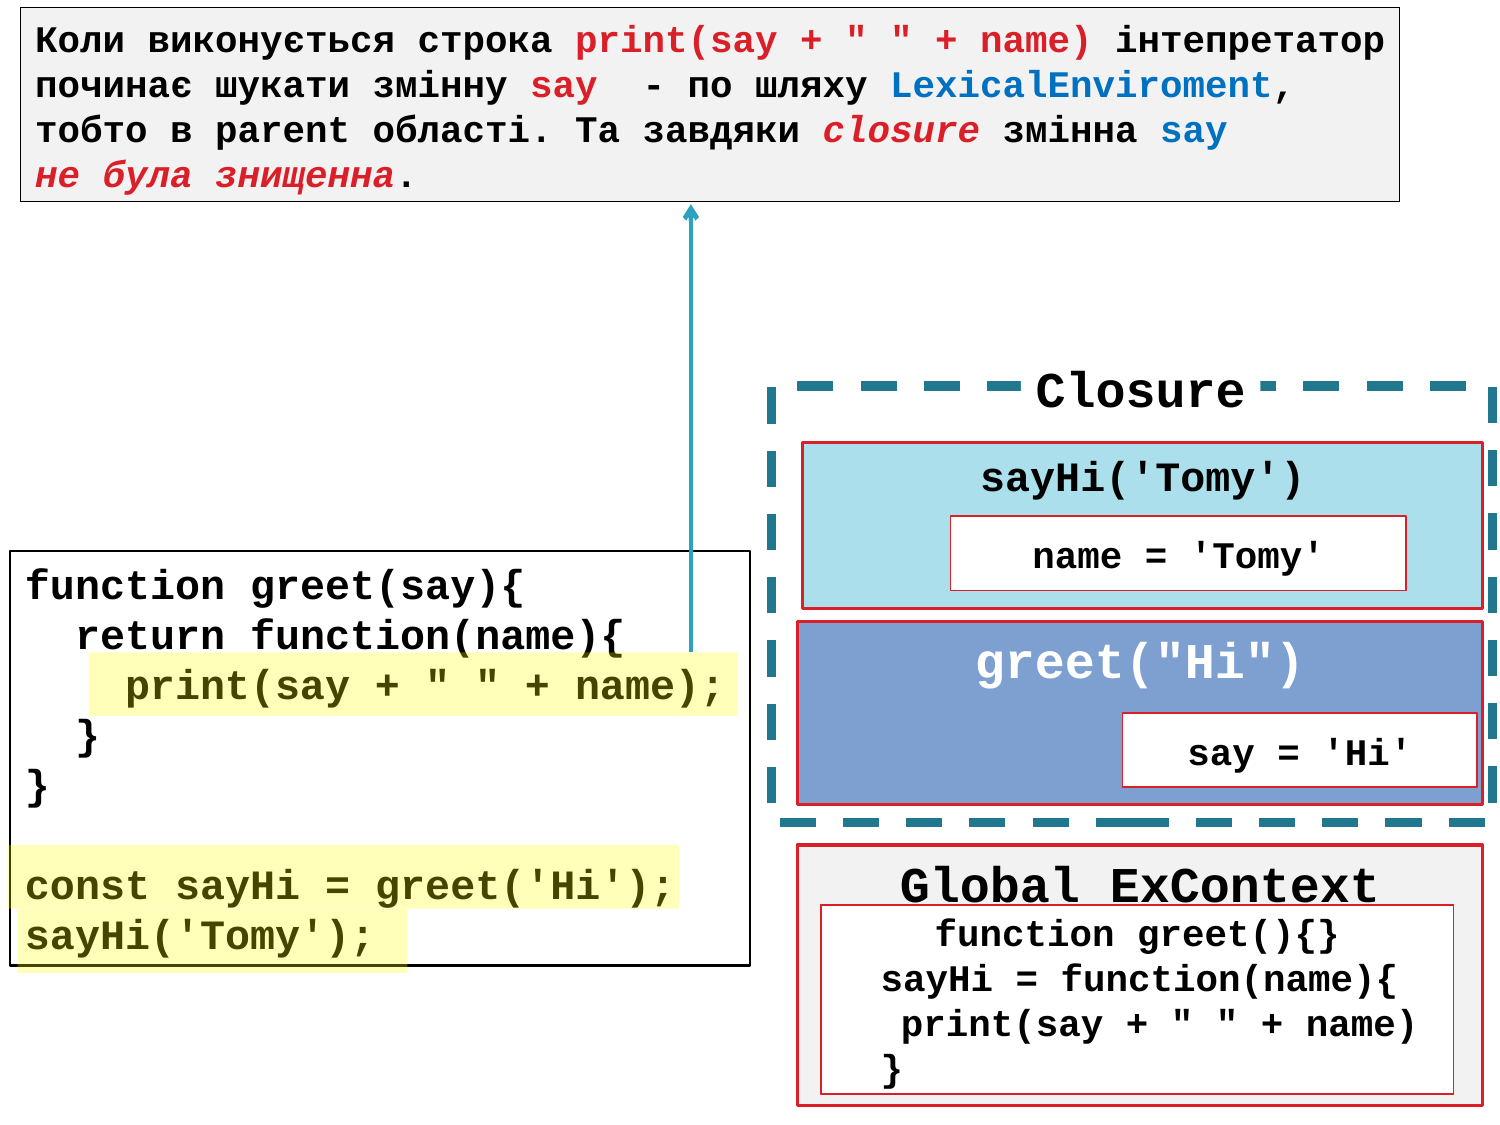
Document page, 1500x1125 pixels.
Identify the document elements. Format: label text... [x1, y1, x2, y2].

text_box Коли виконується строка print(say + " " + name) інтепретатор починає шукати змінну say - по шляху LexicalEnviroment, тобто в parent області. Та завдяки closure змінна say не була знищенна. [20, 7, 1400, 202]
text_box function greet(){} sayHi = function(name){ print(say + " " + name) } [816, 900, 1458, 1098]
text_box function greet(say){ return function(name){ print(say + " " + name); } } const sayHi = greet('Hi'); sayHi('Tomy'); [10, 550, 750, 966]
text_box [13, 905, 412, 977]
text_box [3, 841, 684, 913]
text_box Global ExContext [793, 841, 1487, 1110]
text_box [84, 648, 743, 721]
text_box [771, 349, 1493, 823]
